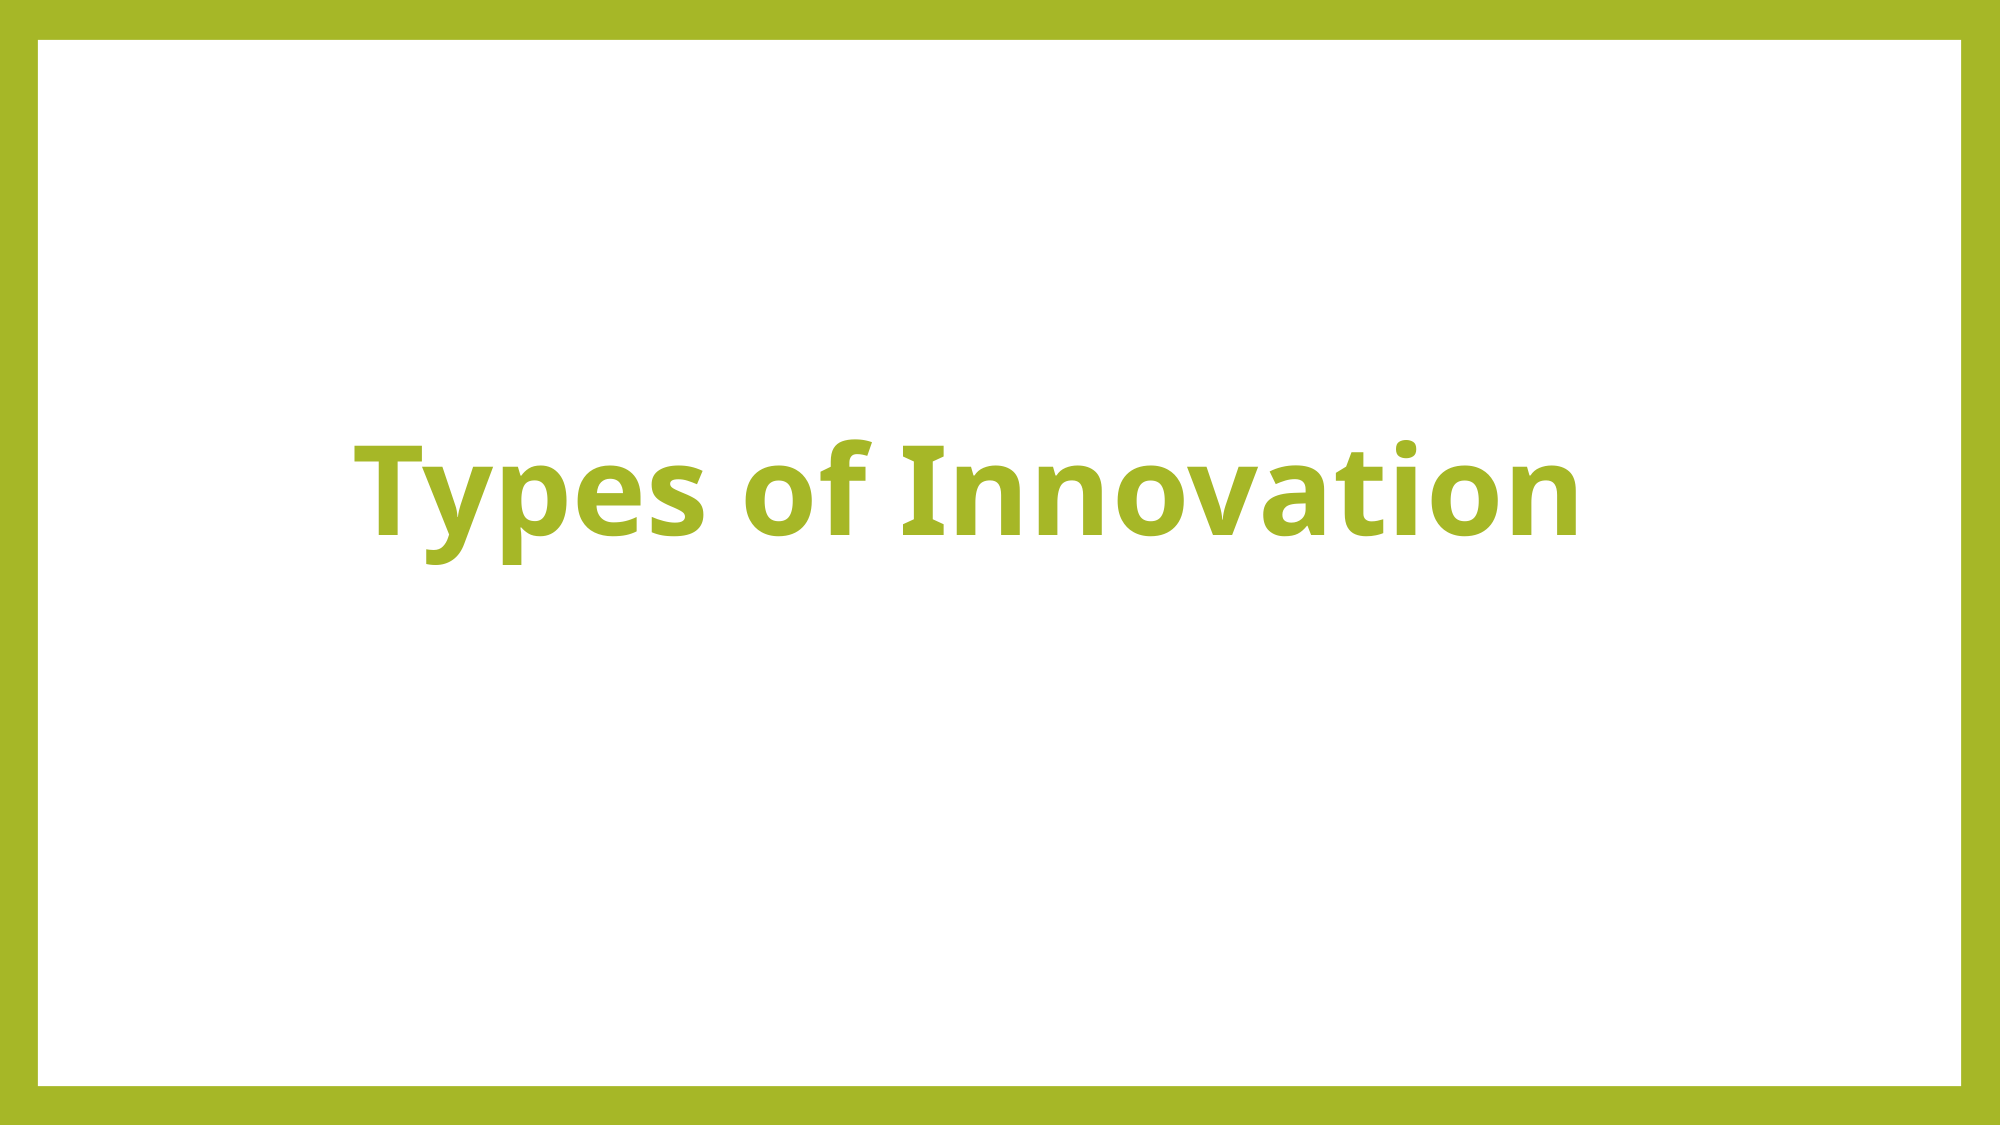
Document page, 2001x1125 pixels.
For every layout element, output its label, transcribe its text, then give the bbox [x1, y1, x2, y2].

text_box Types of Innovation [122, 420, 1817, 971]
